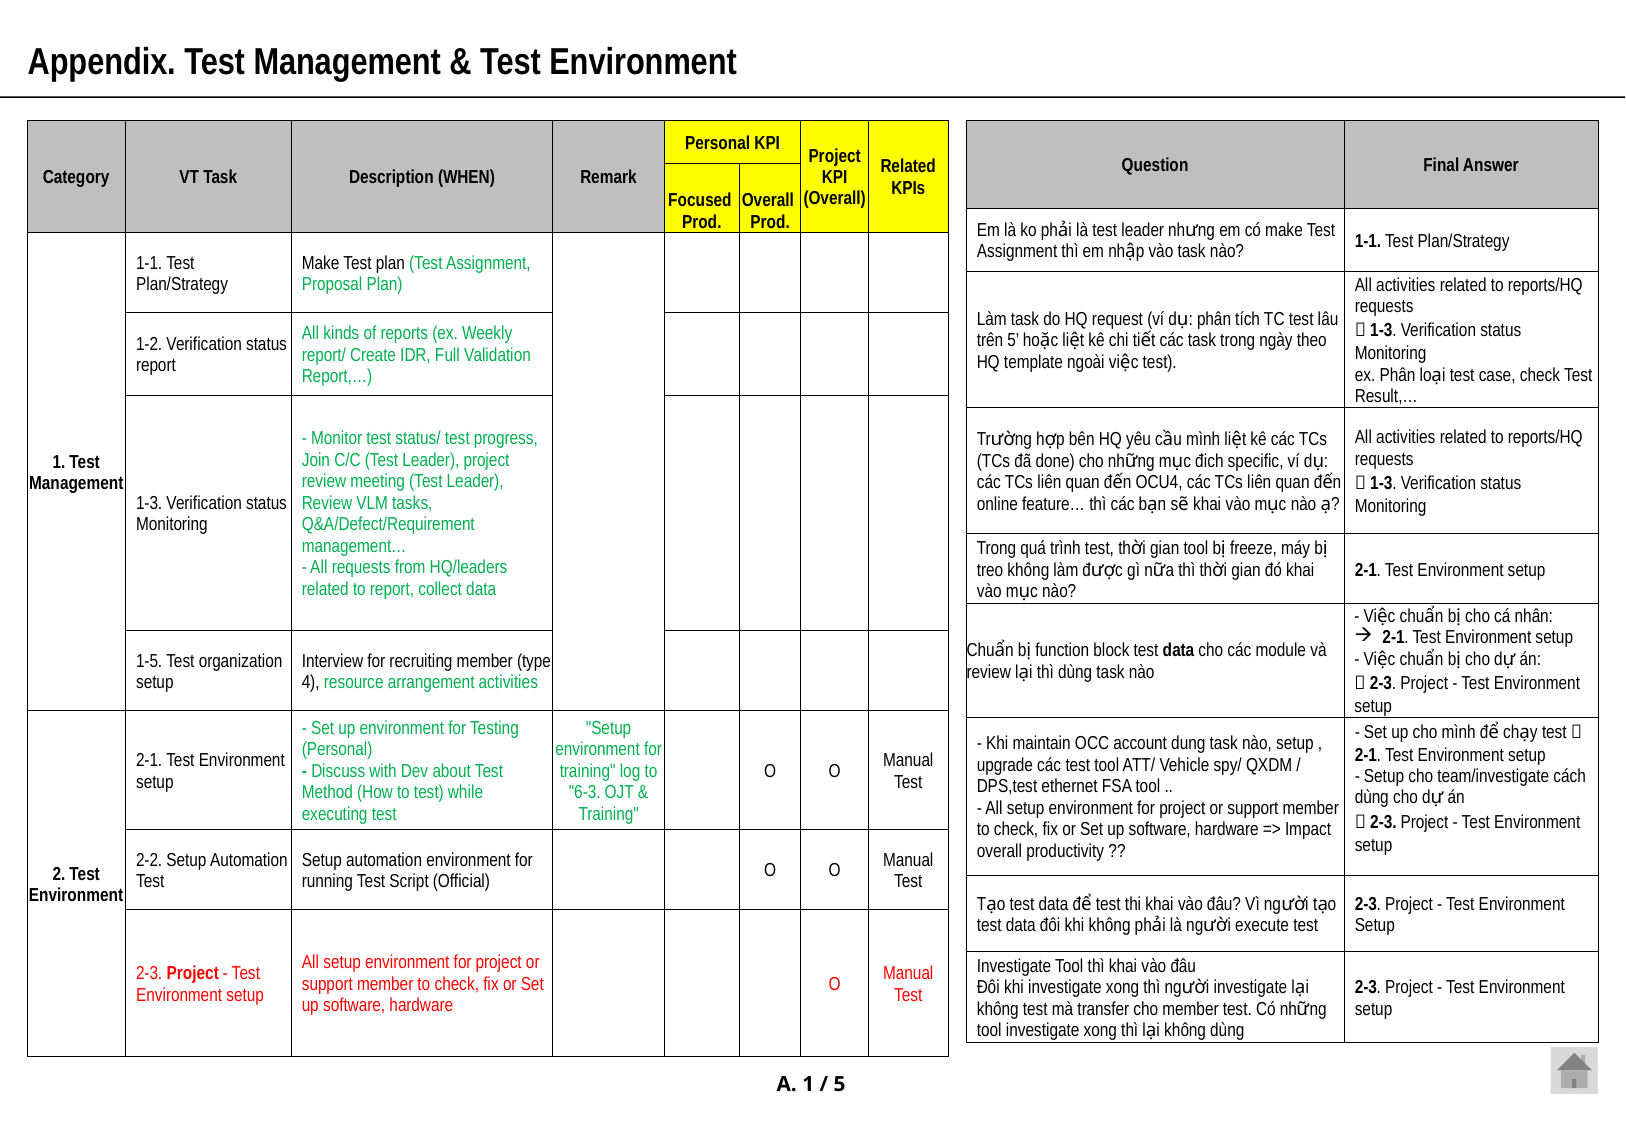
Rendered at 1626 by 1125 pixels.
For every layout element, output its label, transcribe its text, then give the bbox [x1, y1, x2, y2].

table_cell Overall Prod. [740, 164, 800, 232]
table_header Related KPIs [869, 121, 948, 232]
table_cell - Set up cho mình để chạy test  2-1. Test Environment setup - Setup cho team/investigate cách dùng cho dự án  2-3. Project - Test Environment setup [1345, 718, 1598, 875]
table_cell [665, 910, 739, 1056]
table_header Question [967, 121, 1344, 208]
table_cell O [801, 711, 868, 829]
table_cell [665, 711, 739, 829]
table_cell [665, 830, 739, 909]
table_cell Interview for recruiting member (type 4), resource arrangement activities [292, 631, 552, 710]
table_cell [740, 313, 800, 395]
table_cell [801, 631, 868, 710]
table_cell Trong quá trình test, thời gian tool bị freeze, máy bị treo không làm được gì nữa thì thời gian đó khai vào mục nào? [967, 534, 1344, 603]
table_cell 1-5. Test organization setup [126, 631, 291, 710]
table_cell All setup environment for project or support member to check, fix or Set up software, hardware [292, 910, 552, 1056]
table_cell "Setup environment for training" log to "6-3. OJT & Training" [553, 711, 664, 829]
table_cell [801, 313, 868, 395]
table_cell Investigate Tool thì khai vào đâu Đôi khi investigate xong thì người investigate lại không test mà transfer cho member test. Có những tool investigate xong thì lại không dùng [967, 952, 1344, 1042]
table_cell [665, 233, 739, 312]
table_cell 2. Test Environment [28, 711, 125, 1056]
table_cell Trường hợp bên HQ yêu cầu mình liệt kê các TCs (TCs đã done) cho những mục đich specific, ví dụ: các TCs liên quan đến OCU4, các TCs liên quan đến online feature… thì các bạn sẽ khai vào mục nào ạ? [967, 408, 1344, 533]
table_cell [740, 910, 800, 1056]
table_cell O [740, 711, 800, 829]
table_cell [801, 233, 868, 312]
table_cell All kinds of reports (ex. Weekly report/ Create IDR, Full Validation Report,…) [292, 313, 552, 395]
table_cell Chuẩn bị function block test data cho các module và review lại thì dùng task nào [967, 604, 1344, 717]
table_cell Em là ko phải là test leader nhưng em có make Test Assignment thì em nhập vào task nào? [967, 209, 1344, 271]
table_cell Manual Test [869, 910, 948, 1056]
table_cell 2-2. Setup Automation Test [126, 830, 291, 909]
table_cell [665, 631, 739, 710]
table_cell 1-3. Verification status Monitoring [126, 396, 291, 630]
table_cell 1-2. Verification status report [126, 313, 291, 395]
table_cell 2-3. Project - Test Environment Setup [1345, 876, 1598, 951]
table_header Final Answer [1345, 121, 1598, 208]
table_cell [553, 830, 664, 909]
text_box A. 1 / 5 [776, 1070, 846, 1096]
table_cell All activities related to reports/HQ requests  1-3. Verification status Monitoring ex. Phân loại test case, check Test Result,… [1345, 272, 1598, 407]
text_box Appendix. Test Management & Test Environment [12, 29, 789, 90]
table_cell [740, 233, 800, 312]
table_cell [869, 233, 948, 312]
table_header Remark [553, 121, 664, 232]
table_cell [740, 396, 800, 630]
table_cell Focused Prod. [665, 164, 739, 232]
table_cell 1-1. Test Plan/Strategy [126, 233, 291, 312]
table_cell 1. Test Management [28, 233, 125, 710]
table_cell Manual Test [869, 830, 948, 909]
table_cell 1-1. Test Plan/Strategy [1345, 209, 1598, 271]
table_cell Make Test plan (Test Assignment, Proposal Plan) [292, 233, 552, 312]
table_cell [665, 313, 739, 395]
table_cell O [801, 910, 868, 1056]
table_cell - Việc chuẩn bị cho cá nhân: 2-1. Test Environment setup - Việc chuẩn bị cho dự án:  2-3. Project - Test Environment setup [1345, 604, 1598, 717]
table_cell [869, 313, 948, 395]
table_cell - Khi maintain OCC account dung task nào, setup , upgrade các test tool ATT/ Vehicle spy/ QXDM / DPS,test ethernet FSA tool .. - All setup environment for project or support member to check, fix or Set up software, hardware => Impact overall productivity ?? [967, 718, 1344, 875]
table_cell [869, 396, 948, 630]
table_cell O [801, 830, 868, 909]
table_cell [869, 631, 948, 710]
table_cell 2-1. Test Environment setup [1345, 534, 1598, 603]
text_box [1550, 1046, 1598, 1094]
table_cell [665, 396, 739, 630]
table_header Description (WHEN) [292, 121, 552, 232]
table_header Project KPI (Overall) [801, 121, 868, 232]
table_cell 2-3. Project - Test Environment setup [1345, 952, 1598, 1042]
table_cell 2-3. Project - Test Environment setup [126, 910, 291, 1056]
table_cell All activities related to reports/HQ requests  1-3. Verification status Monitoring [1345, 408, 1598, 533]
table_cell - Set up environment for Testing (Personal) - Discuss with Dev about Test Method (How to test) while executing test [292, 711, 552, 829]
table_header Personal KPI [665, 121, 800, 163]
table_cell 2-1. Test Environment setup [126, 711, 291, 829]
table_cell [740, 631, 800, 710]
table_cell [553, 910, 664, 1056]
table_cell Tạo test data để test thi khai vào đâu? Vì người tạo test data đôi khi không phải là người execute test [967, 876, 1344, 951]
table_header Category [28, 121, 125, 232]
table_cell Manual Test [869, 711, 948, 829]
table_cell - Monitor test status/ test progress, Join C/C (Test Leader), project review meeting (Test Leader), Review VLM tasks, Q&A/Defect/Requirement management… - All requests from HQ/leaders related to report, collect data [292, 396, 552, 630]
table_cell [801, 396, 868, 630]
table_cell Làm task do HQ request (ví dụ: phân tích TC test lâu trên 5’ hoặc liệt kê chi tiết các task trong ngày theo HQ template ngoài việc test). [967, 272, 1344, 407]
table_cell [553, 233, 664, 710]
table_cell O [740, 830, 800, 909]
table_cell Setup automation environment for running Test Script (Official) [292, 830, 552, 909]
table_header VT Task [126, 121, 291, 232]
